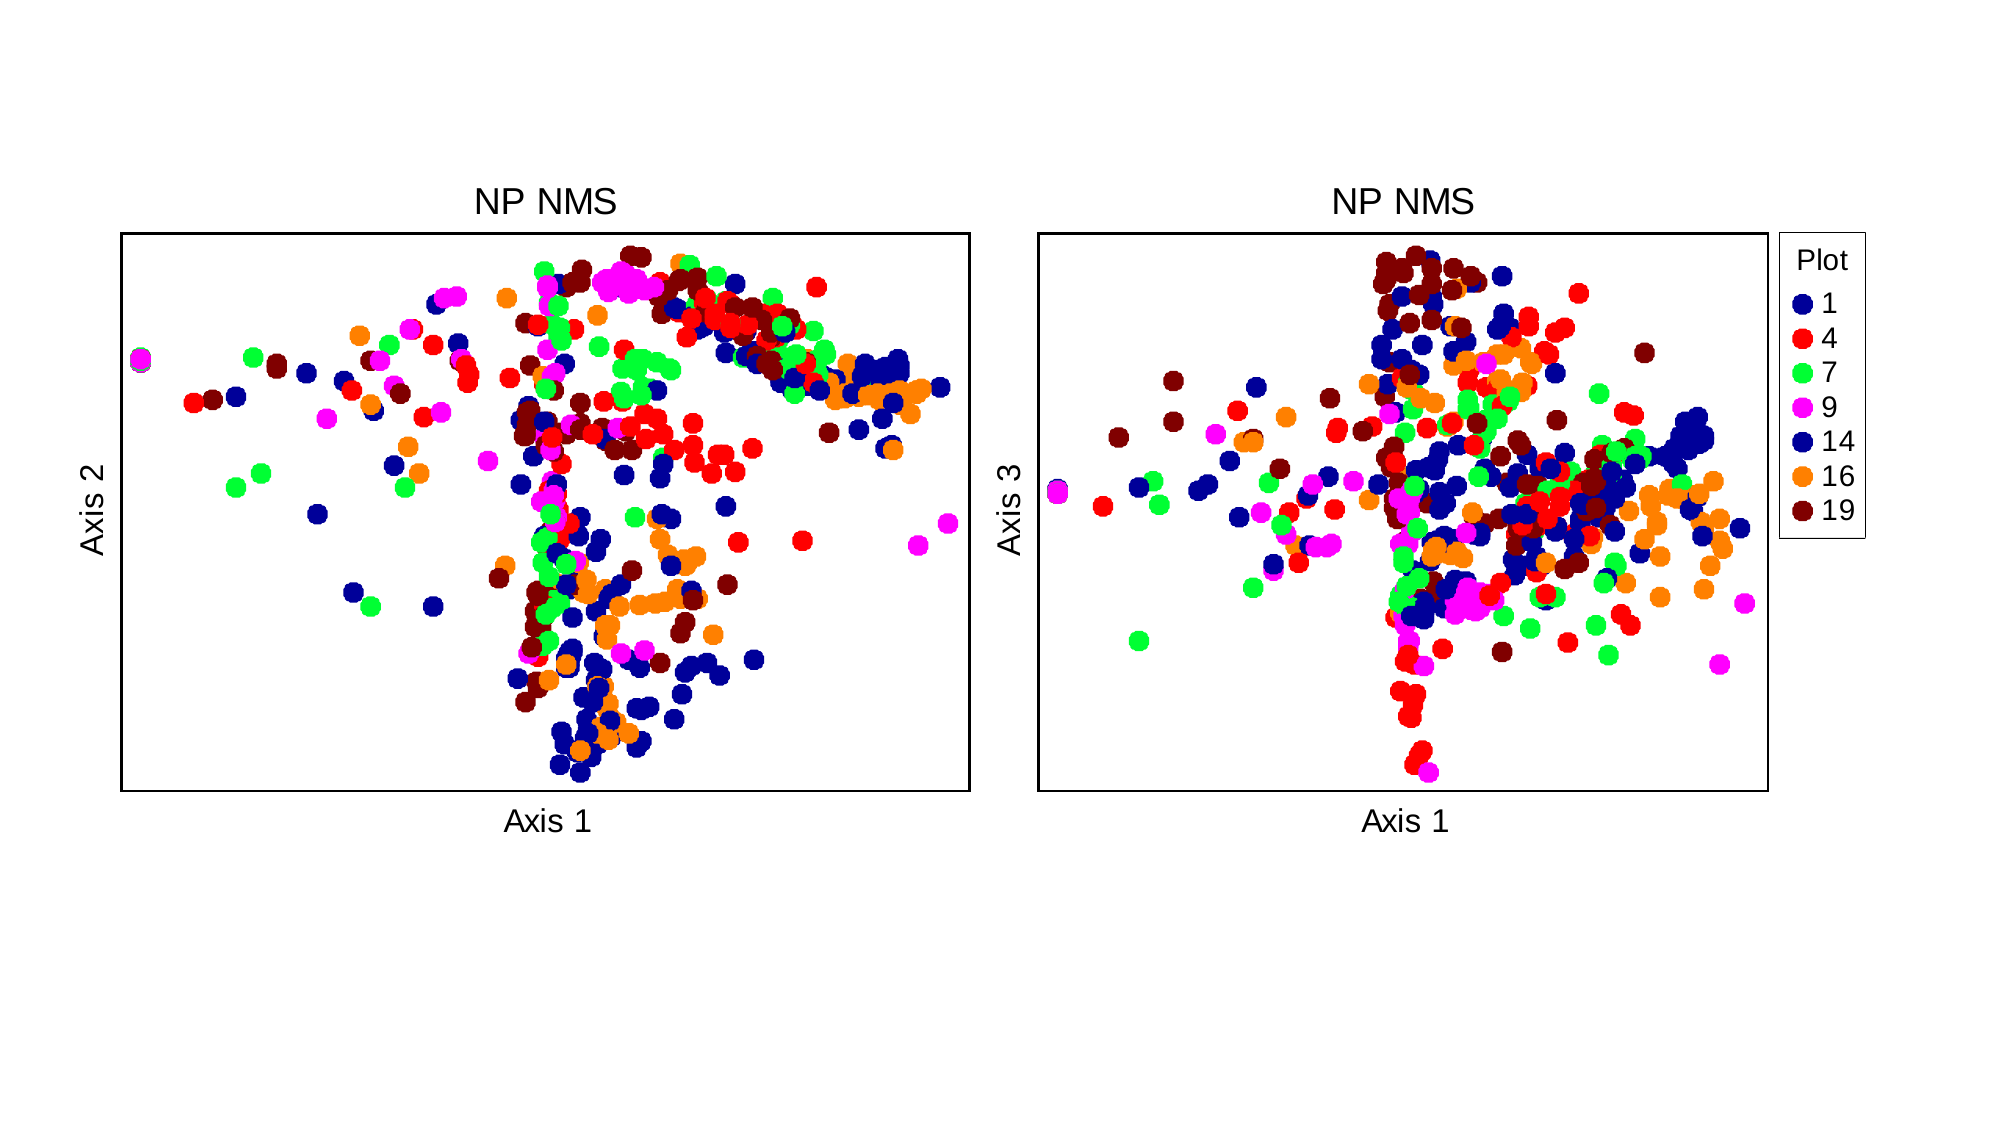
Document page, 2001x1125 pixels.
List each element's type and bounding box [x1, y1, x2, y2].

picture [54, 161, 1877, 859]
